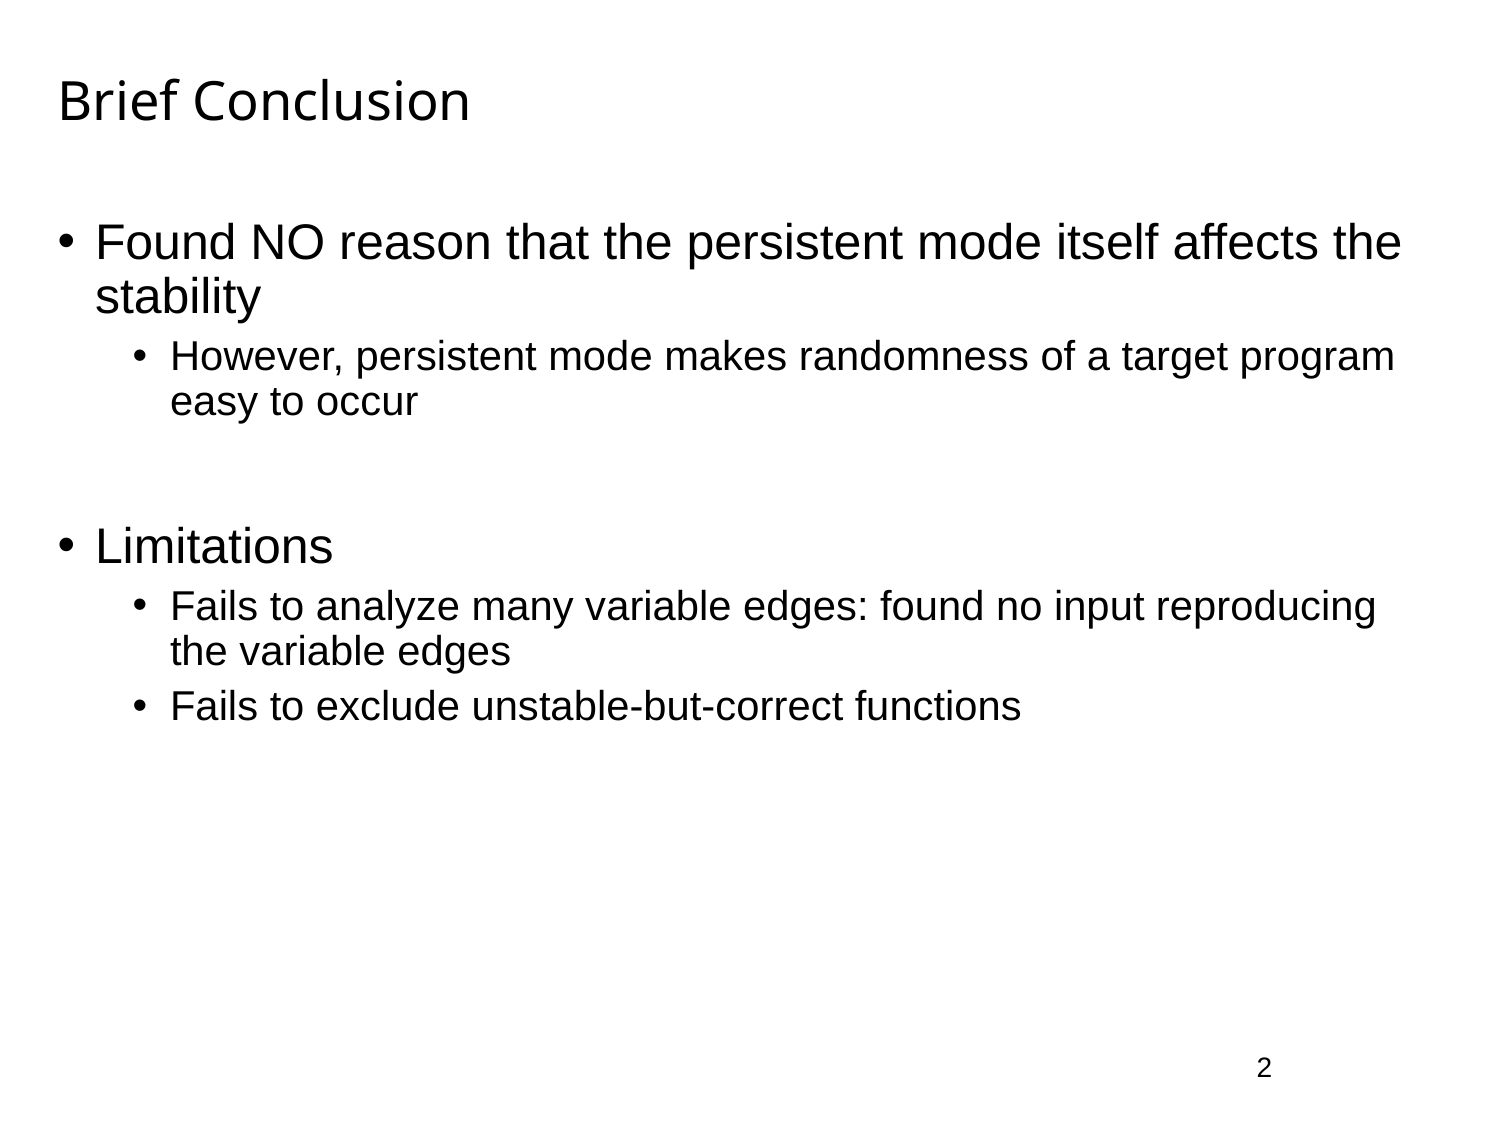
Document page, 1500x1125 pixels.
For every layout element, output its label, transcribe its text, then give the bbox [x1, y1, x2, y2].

list Found NO reason that the persistent mode itself affects the stability However, persistent mode makes randomness of a target program easy to occur Limitations Fails to analyze many variable edges: found no input reproducing the variable edges Fails to exclude unstable-but-correct functions [42, 208, 1459, 1015]
title Brief Conclusion [42, 25, 1459, 181]
